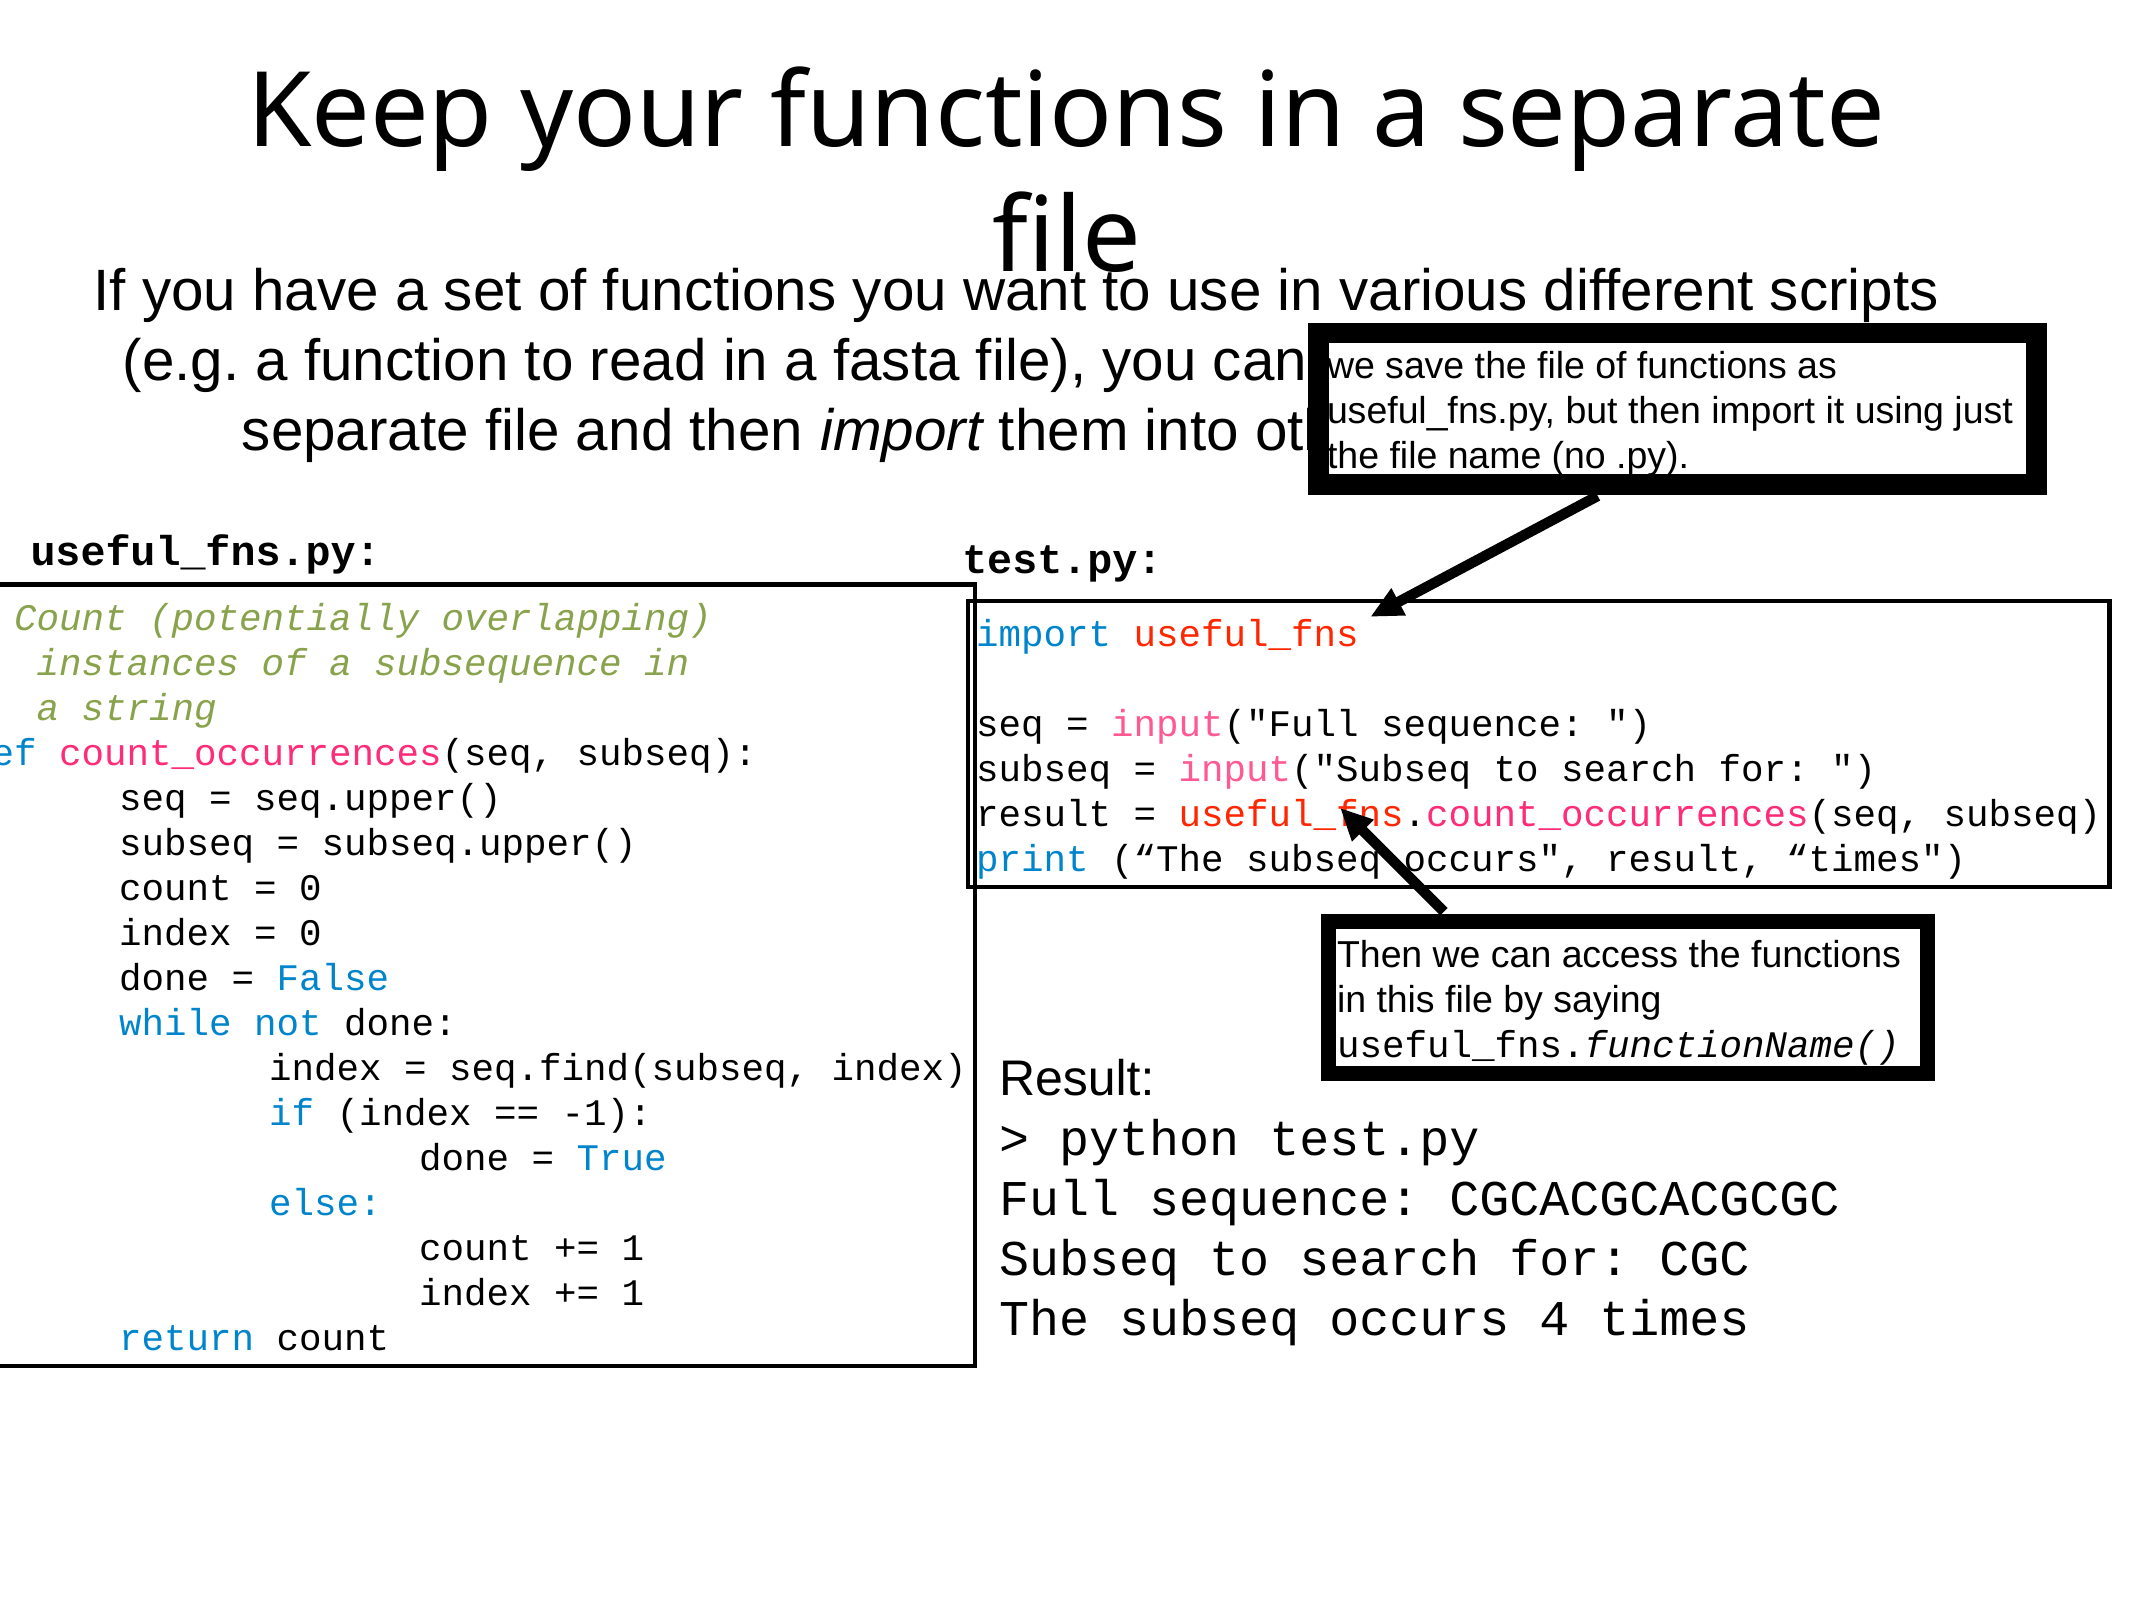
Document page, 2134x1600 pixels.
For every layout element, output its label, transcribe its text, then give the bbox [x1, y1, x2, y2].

text_box Then we can access the functions in this file by saying useful_fns.functionName() [1328, 921, 1928, 1074]
text_box Result: > python test.py Full sequence: CGCACGCACGCGC Subseq to search for: CGC The subseq occurs 4 times [990, 1037, 1848, 1355]
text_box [952, 524, 2125, 901]
text_box we save the file of functions as useful_fns.py, but then import it using just the file name (no .py). [1318, 333, 2037, 485]
title Keep your functions in a separate file [155, 41, 1978, 243]
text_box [20, 515, 915, 1361]
text_box If you have a set of functions you want to use in various different scripts (e.g. a function to read in a fasta file), you can save these functions in a separate file and then import them into other scripts. Example: [31, 243, 2004, 471]
